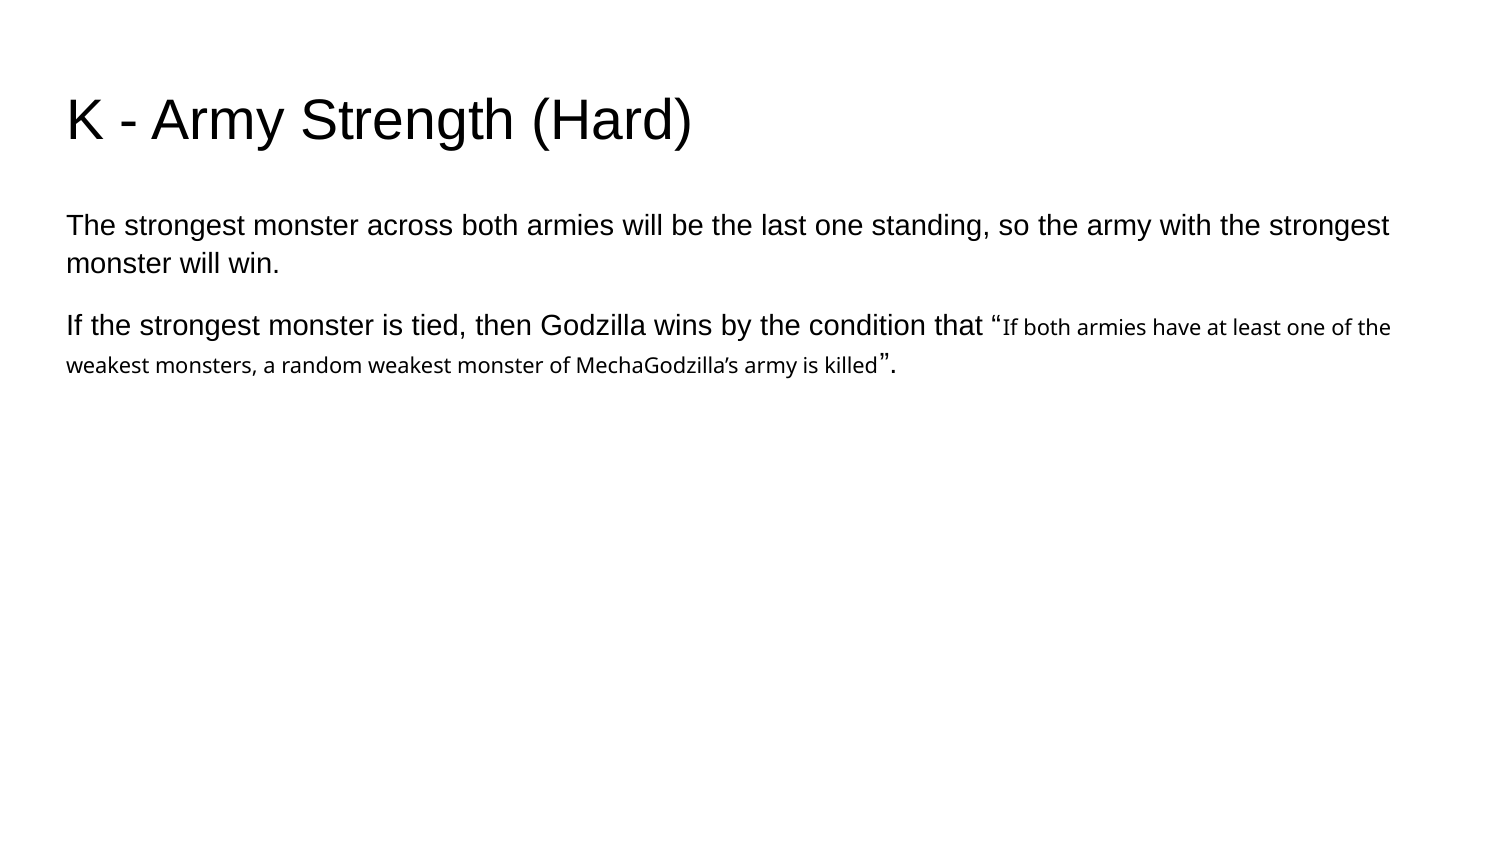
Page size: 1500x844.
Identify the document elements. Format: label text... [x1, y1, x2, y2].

title K - Army Strength (Hard) [51, 72, 1449, 167]
list The strongest monster across both armies will be the last one standing, so the army with the strongest monster will win. If the strongest monster is tied, then Godzilla wins by the condition that “If both armies have at least one of the weakest monsters, a random weakest monster of MechaGodzilla’s army is killed”. [51, 189, 1449, 750]
